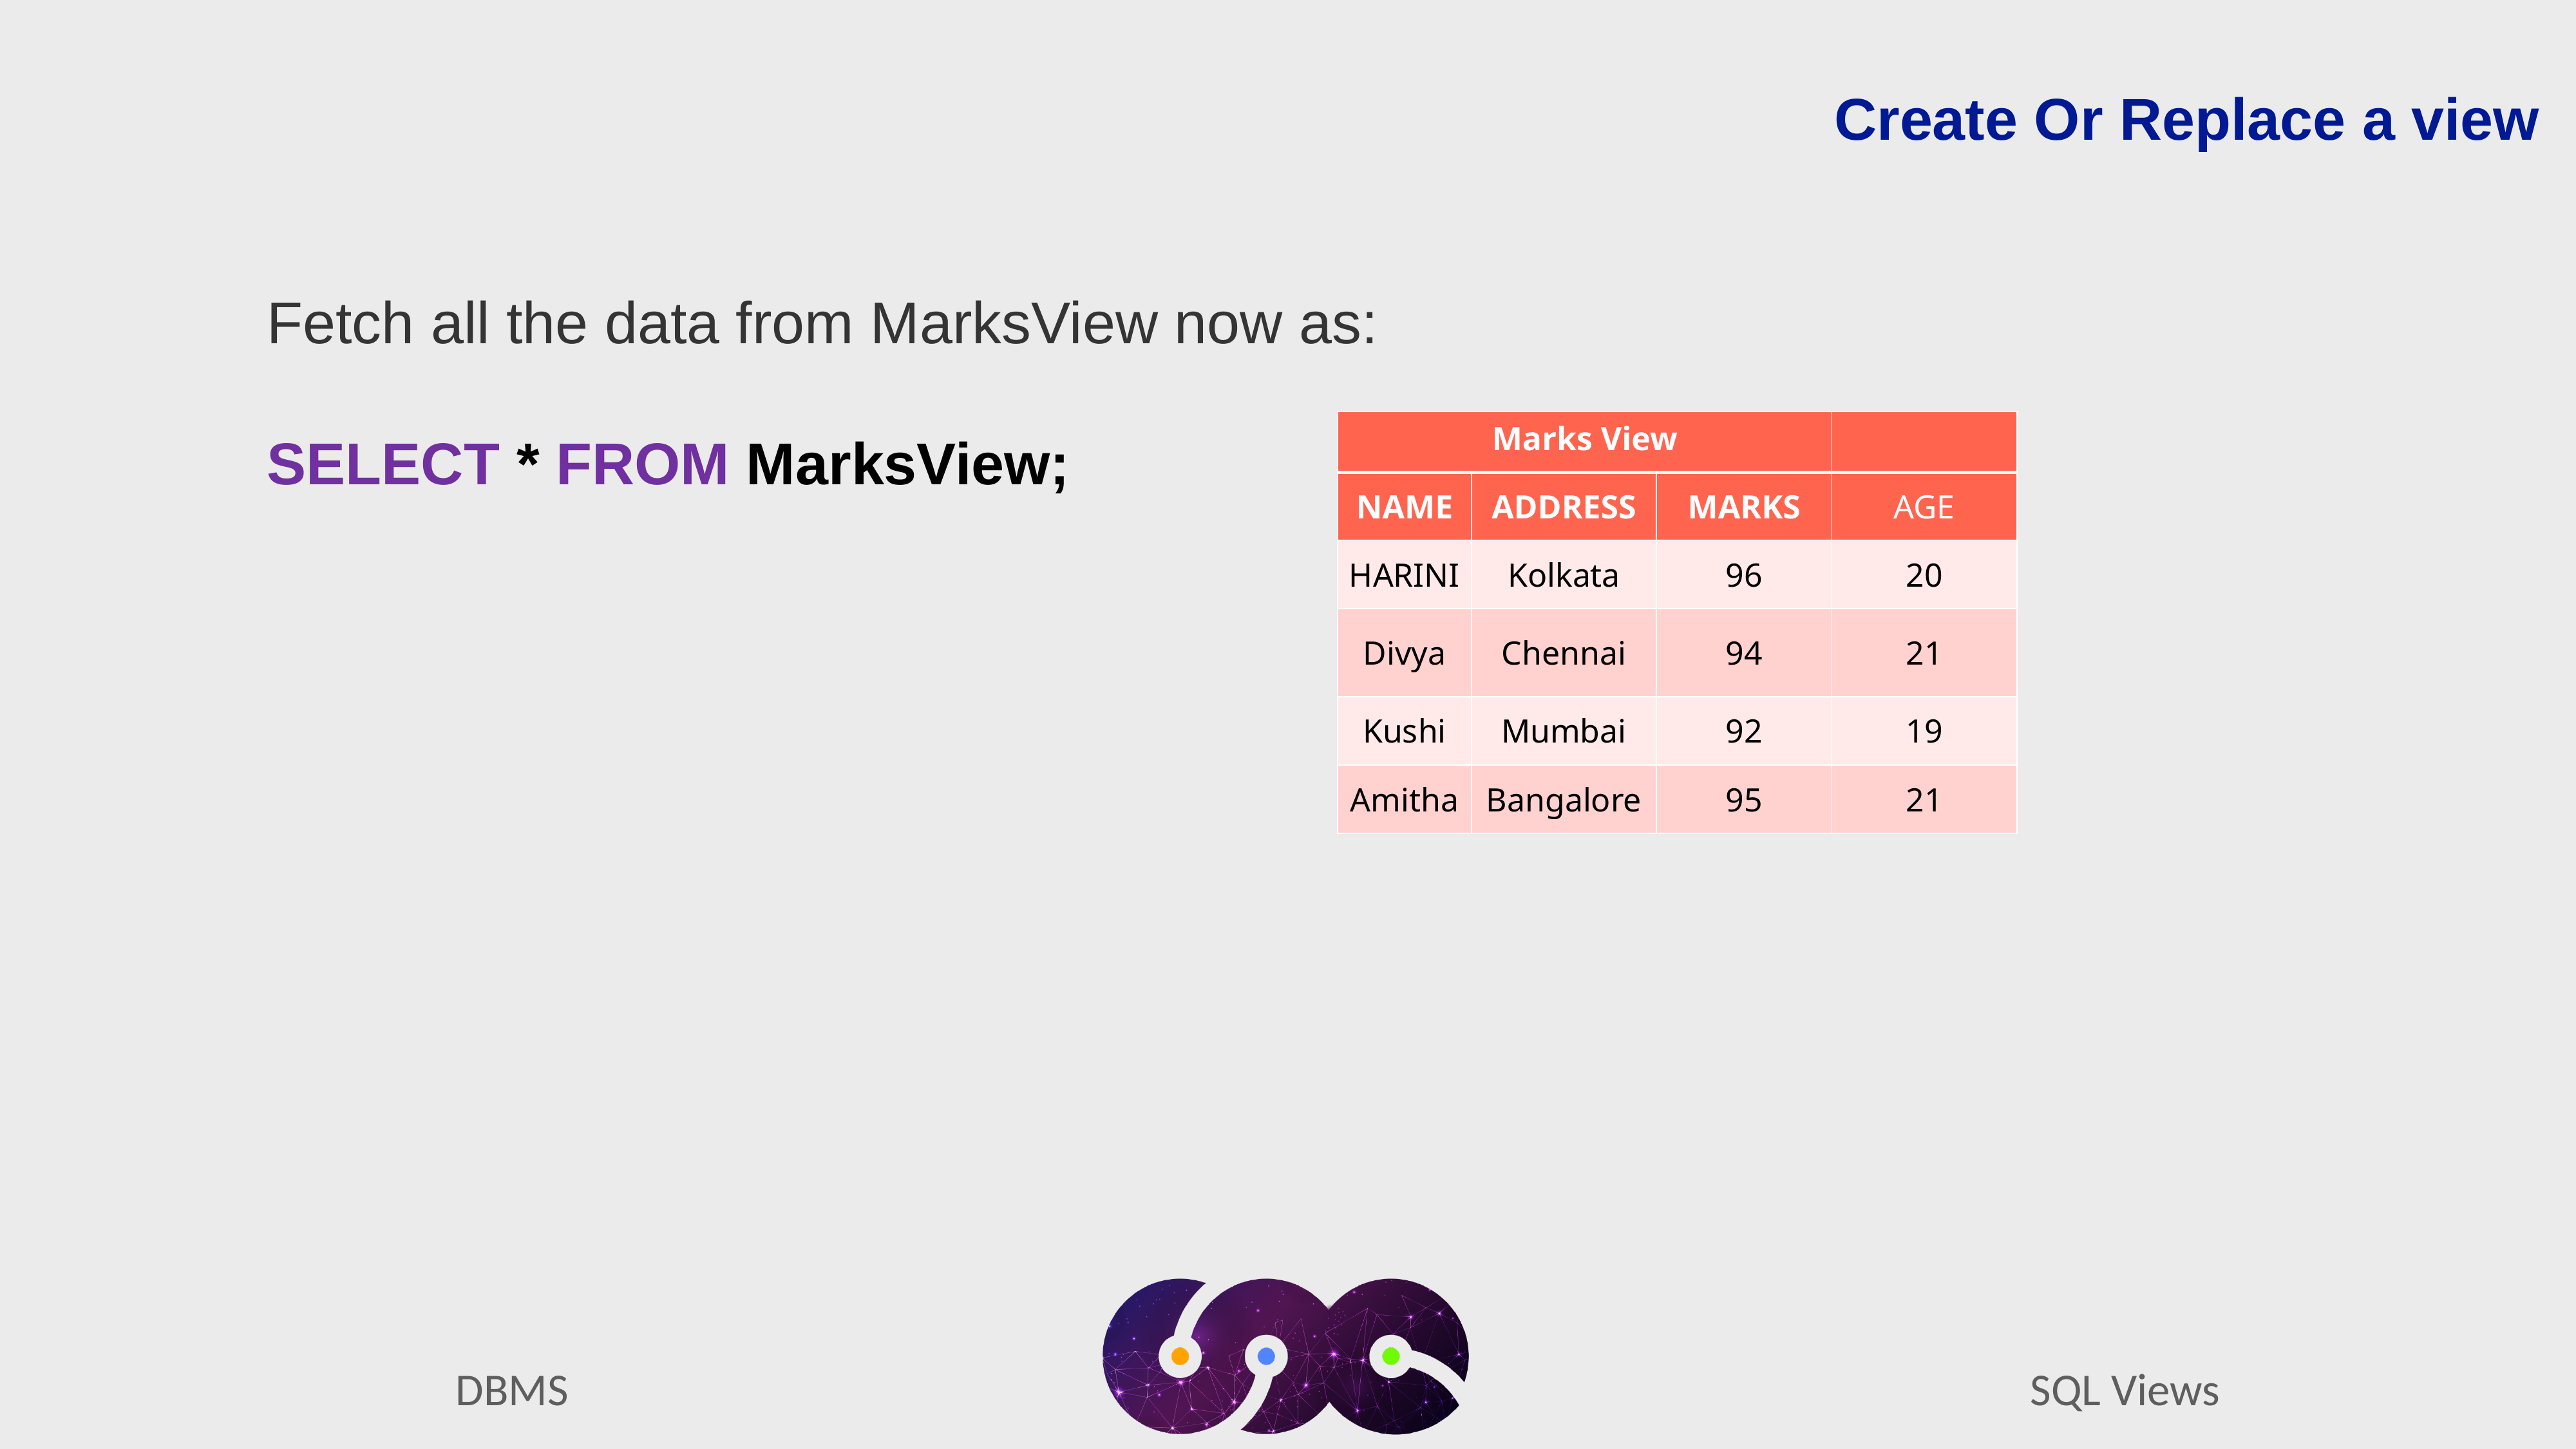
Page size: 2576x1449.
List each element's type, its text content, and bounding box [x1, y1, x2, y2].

table_cell 19 [1832, 697, 2016, 764]
table_cell Mumbai [1472, 697, 1656, 764]
table_cell MARKS [1657, 474, 1832, 540]
table_header Marks View [1338, 412, 1832, 471]
table_cell AGE [1832, 474, 2016, 540]
table_cell 96 [1657, 541, 1832, 608]
table_cell 92 [1657, 697, 1832, 764]
text_box Fetch all the data from MarksView now as: SELECT * FROM MarksView; [257, 279, 2369, 502]
table_cell Kushi [1338, 697, 1471, 764]
table_cell NAME [1338, 474, 1471, 540]
table_cell 21 [1832, 609, 2016, 696]
table_cell Amitha [1338, 766, 1471, 833]
table_cell 21 [1832, 766, 2016, 833]
table_cell Bangalore [1472, 766, 1656, 833]
table_cell 95 [1657, 766, 1832, 833]
table_header [1832, 412, 2016, 471]
table_cell Kolkata [1472, 541, 1656, 608]
table_cell ADDRESS [1472, 474, 1656, 540]
picture [1093, 1267, 1483, 1449]
table_cell Divya [1338, 609, 1471, 696]
table_cell HARINI [1338, 541, 1471, 608]
table_cell 94 [1657, 609, 1832, 696]
table_cell 20 [1832, 541, 2016, 608]
table_cell Chennai [1472, 609, 1656, 696]
text_box Create Or Replace a view [940, 75, 2546, 157]
